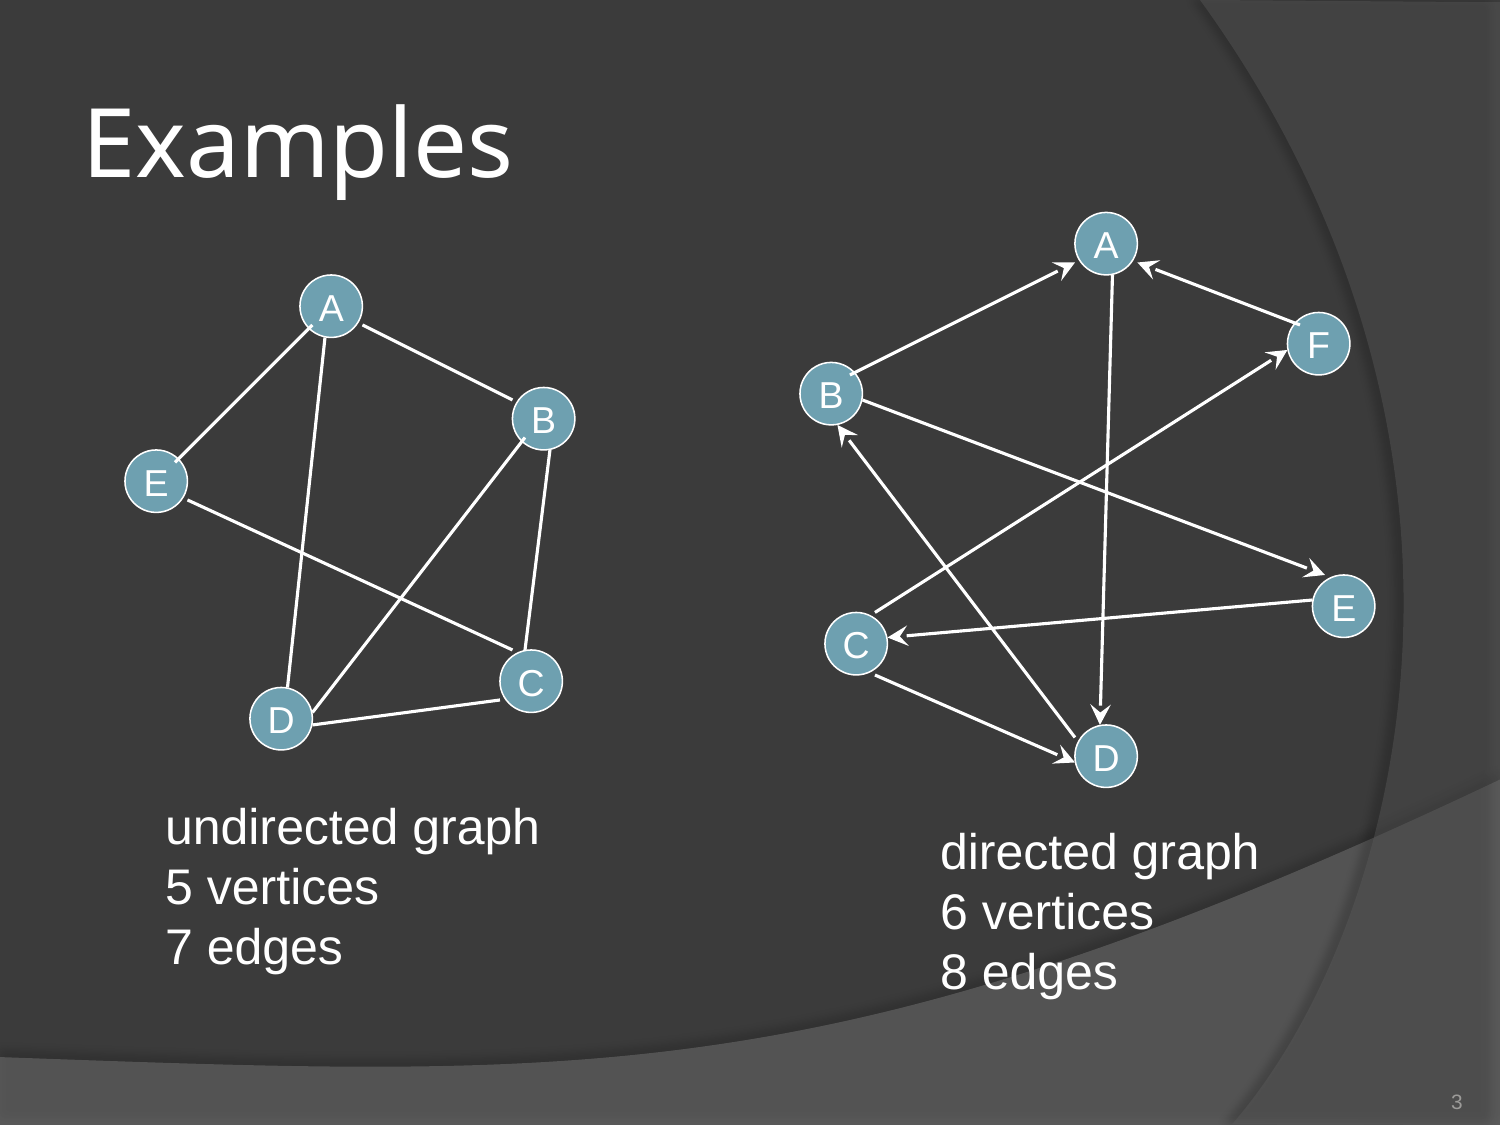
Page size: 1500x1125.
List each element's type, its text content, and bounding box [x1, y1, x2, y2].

text_box [1301, 557, 1325, 578]
text_box A [299, 274, 363, 338]
text_box [1051, 262, 1075, 281]
text_box C [824, 612, 888, 675]
text_box F [1287, 312, 1350, 375]
text_box [1264, 349, 1288, 370]
text_box directed graph 6 vertices 8 edges [925, 812, 1275, 1008]
text_box B [512, 387, 575, 450]
text_box A [1074, 212, 1138, 275]
text_box [887, 625, 909, 647]
text_box E [124, 449, 188, 513]
text_box E [1312, 574, 1375, 638]
text_box B [799, 362, 863, 425]
text_box [1090, 703, 1111, 725]
text_box [1137, 260, 1161, 280]
text_box D [1074, 724, 1138, 788]
text_box [1051, 744, 1075, 764]
text_box [837, 424, 859, 448]
title Examples [75, 45, 1300, 233]
text_box undirected graph 5 vertices 7 edges [150, 787, 556, 983]
text_box C [499, 649, 563, 713]
text_box D [249, 687, 313, 750]
slide_number 3 [1337, 1053, 1463, 1114]
